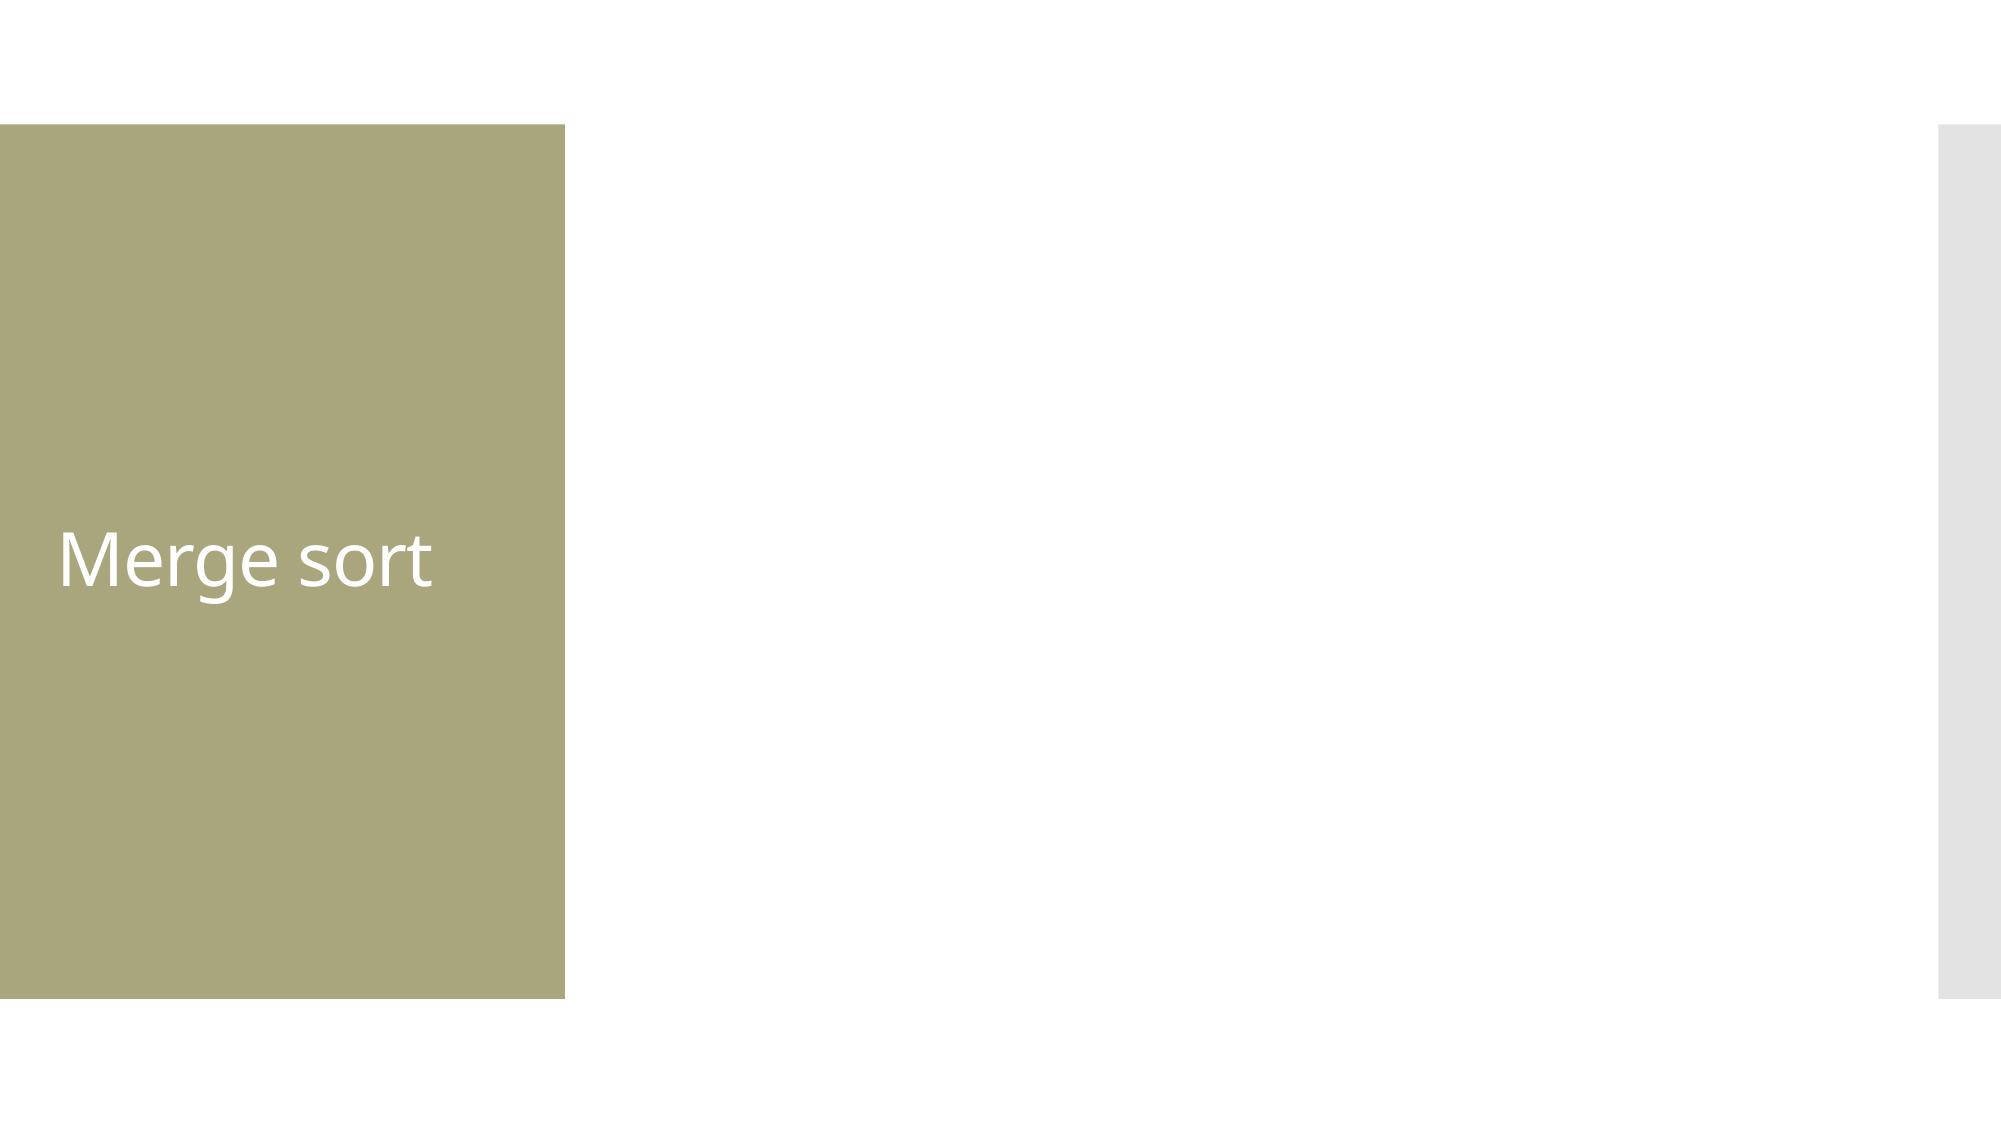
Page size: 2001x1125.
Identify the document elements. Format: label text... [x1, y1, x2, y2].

title Merge sort [41, 184, 525, 940]
